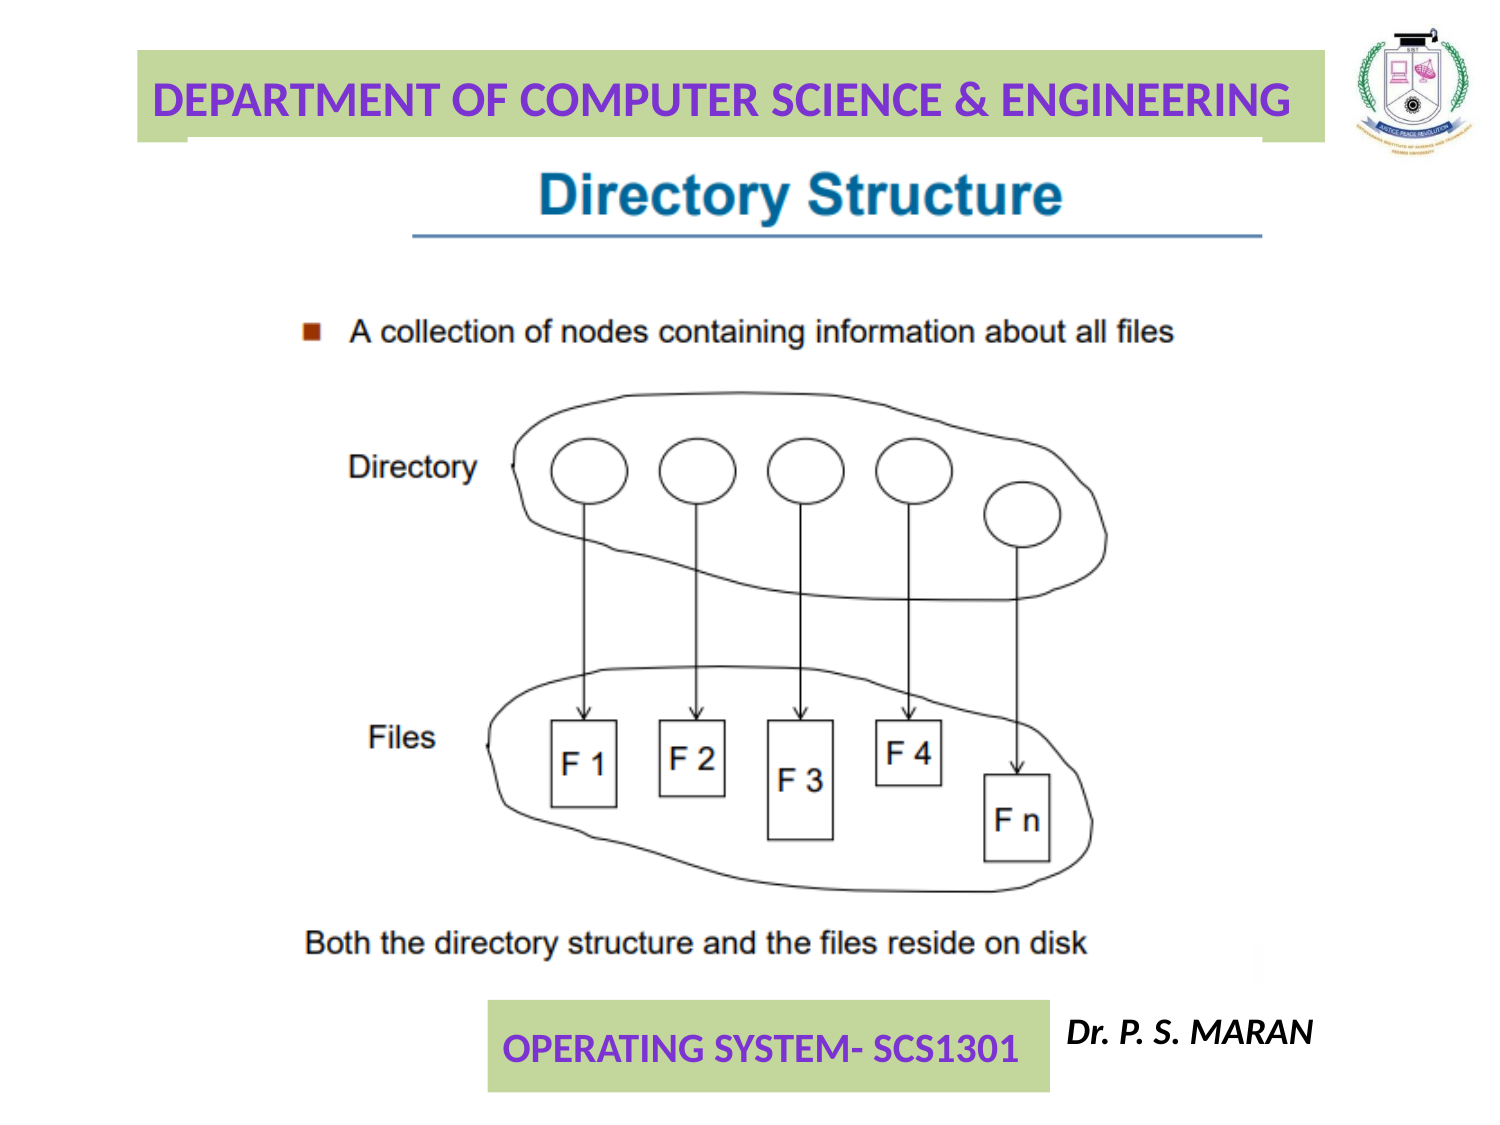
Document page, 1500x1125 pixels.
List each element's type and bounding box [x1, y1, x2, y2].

picture [1351, 24, 1488, 163]
picture [187, 137, 1263, 984]
